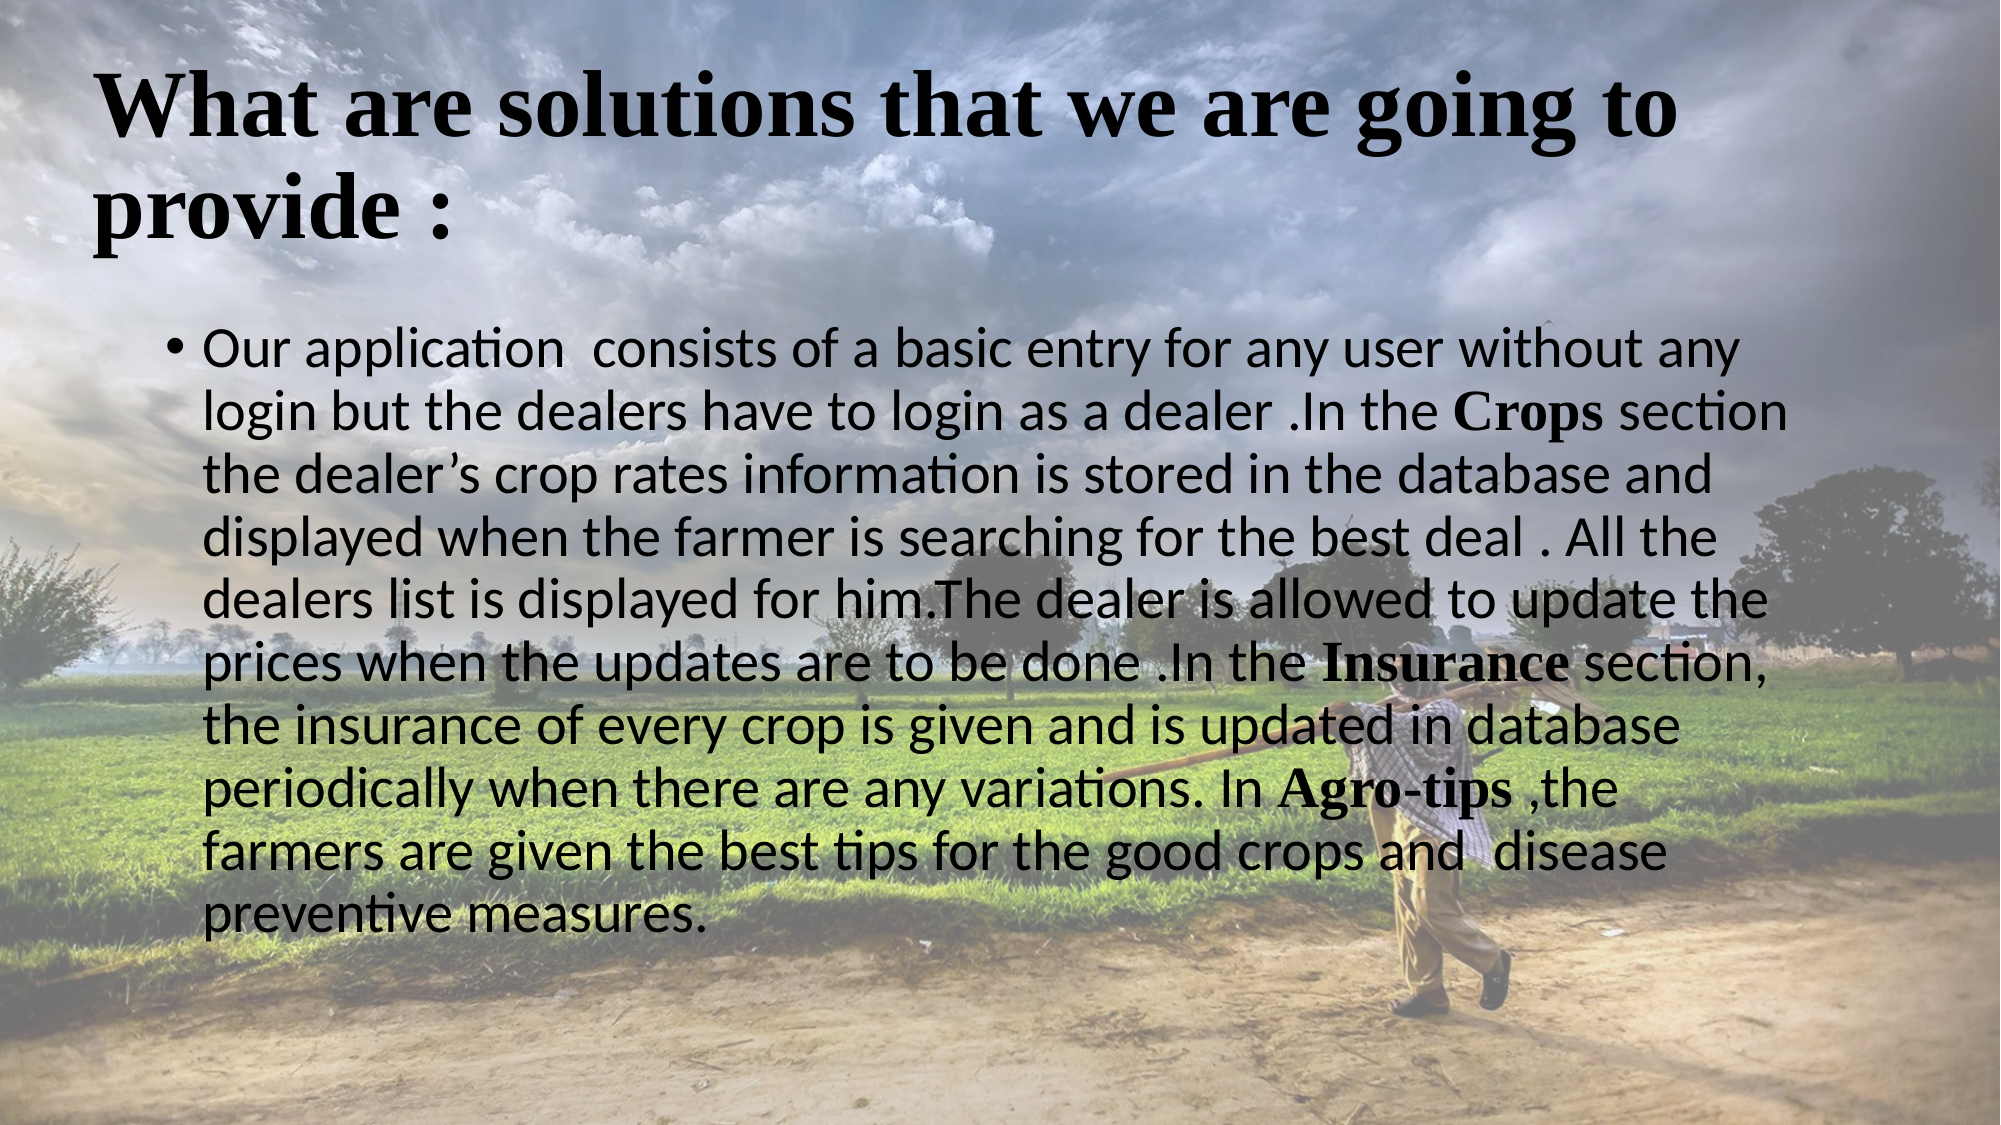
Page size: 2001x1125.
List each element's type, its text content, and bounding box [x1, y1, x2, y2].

list Our application consists of a basic entry for any user without any login but the dealers have to login as a dealer .In the Crops section the dealer’s crop rates information is stored in the database and displayed when the farmer is searching for the best deal . All the dealers list is displayed for him.The dealer is allowed to update the prices when the updates are to be done .In the Insurance section, the insurance of every crop is given and is updated in database periodically when there are any variations. In Agro-tips ,the farmers are given the best tips for the good crops and disease preventive measures. [150, 309, 1808, 1045]
title What are solutions that we are going to provide : [77, 45, 1765, 363]
